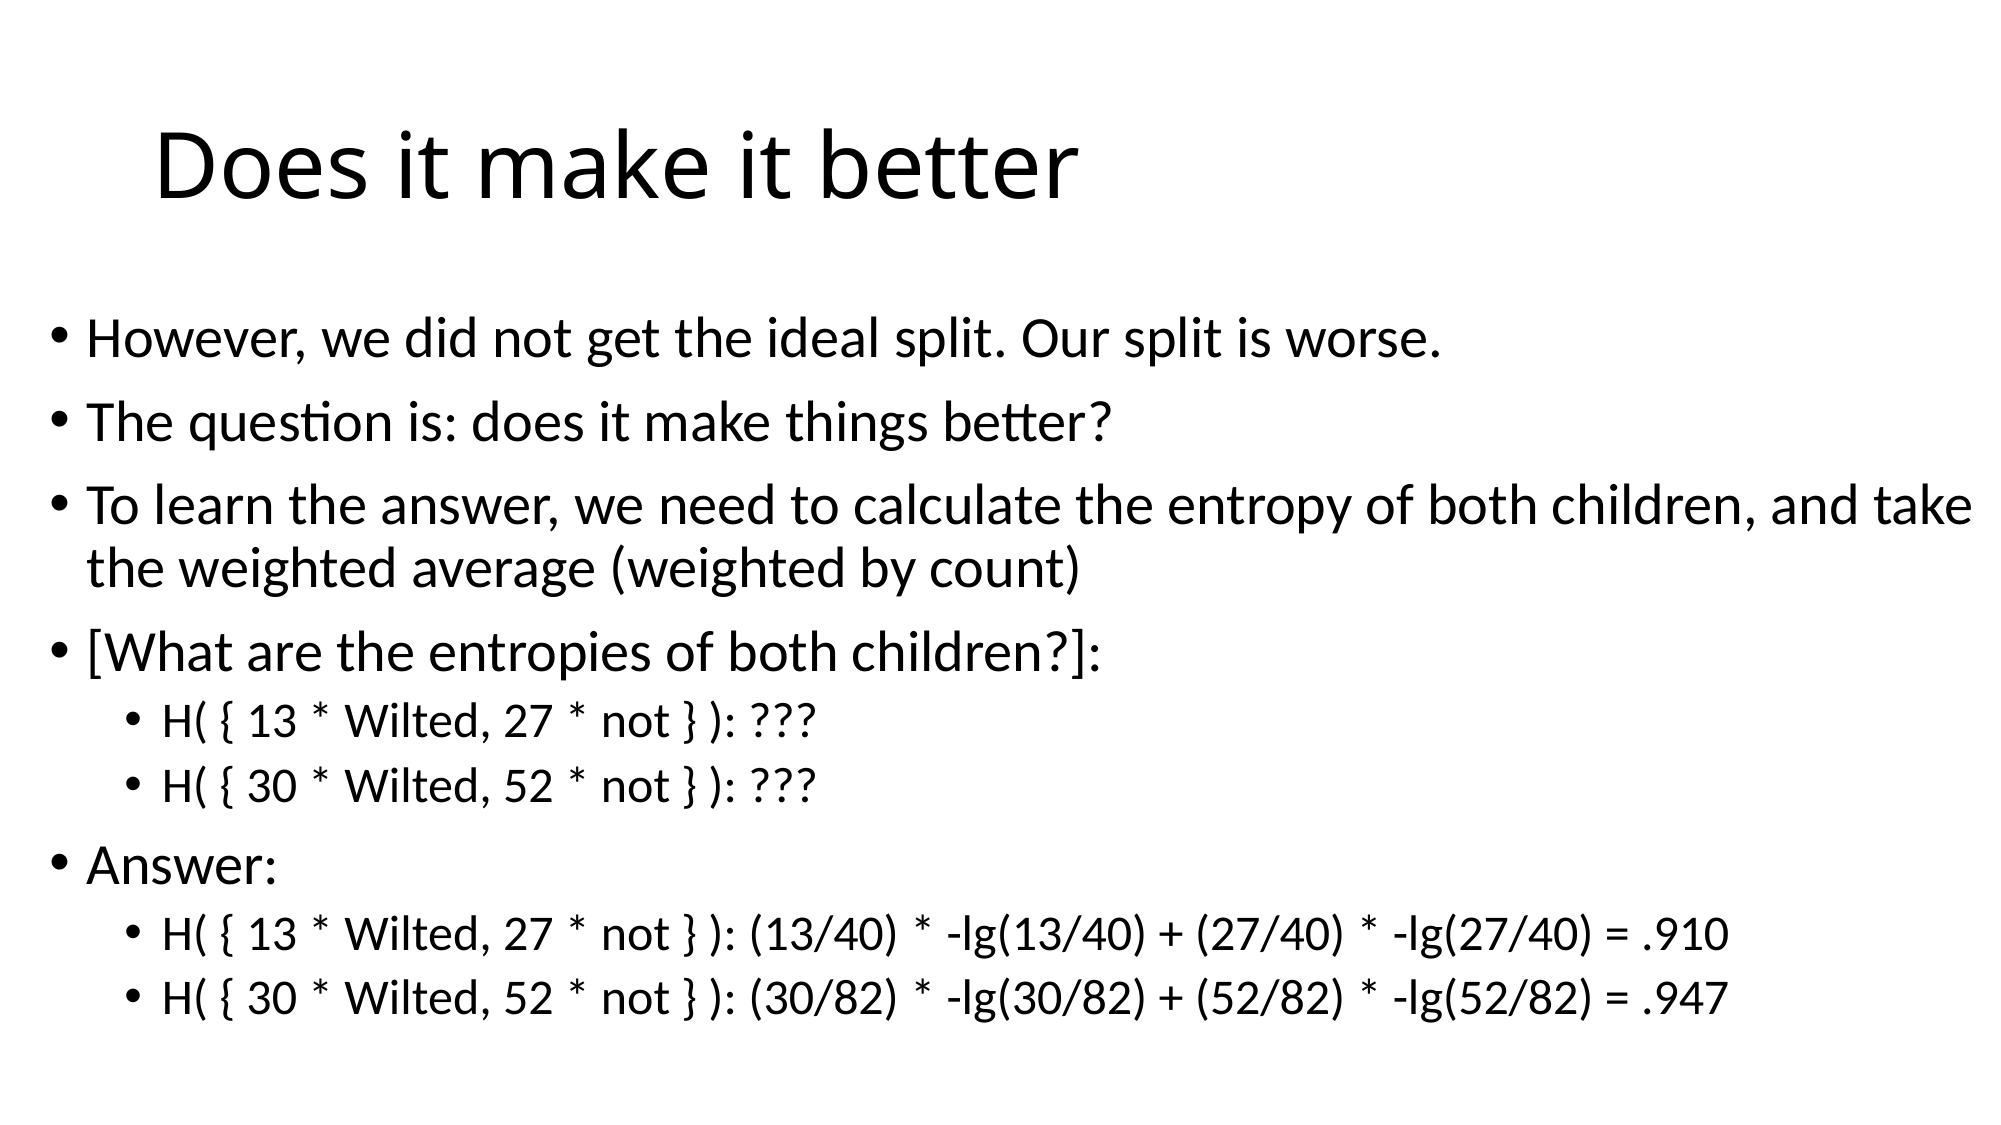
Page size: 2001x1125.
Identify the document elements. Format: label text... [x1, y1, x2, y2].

list However, we did not get the ideal split. Our split is worse. The question is: does it make things better? To learn the answer, we need to calculate the entropy of both children, and take the weighted average (weighted by count) [What are the entropies of both children?]: H( { 13 * Wilted, 27 * not } ): ??? H( { 30 * Wilted, 52 * not } ): ??? Answer: H( { 13 * Wilted, 27 * not } ): (13/40) * -lg(13/40) + (27/40) * -lg(27/40) = .910 H( { 30 * Wilted, 52 * not } ): (30/82) * -lg(30/82) + (52/82) * -lg(52/82) = .947 [34, 299, 2000, 1125]
title Does it make it better [137, 59, 1863, 278]
